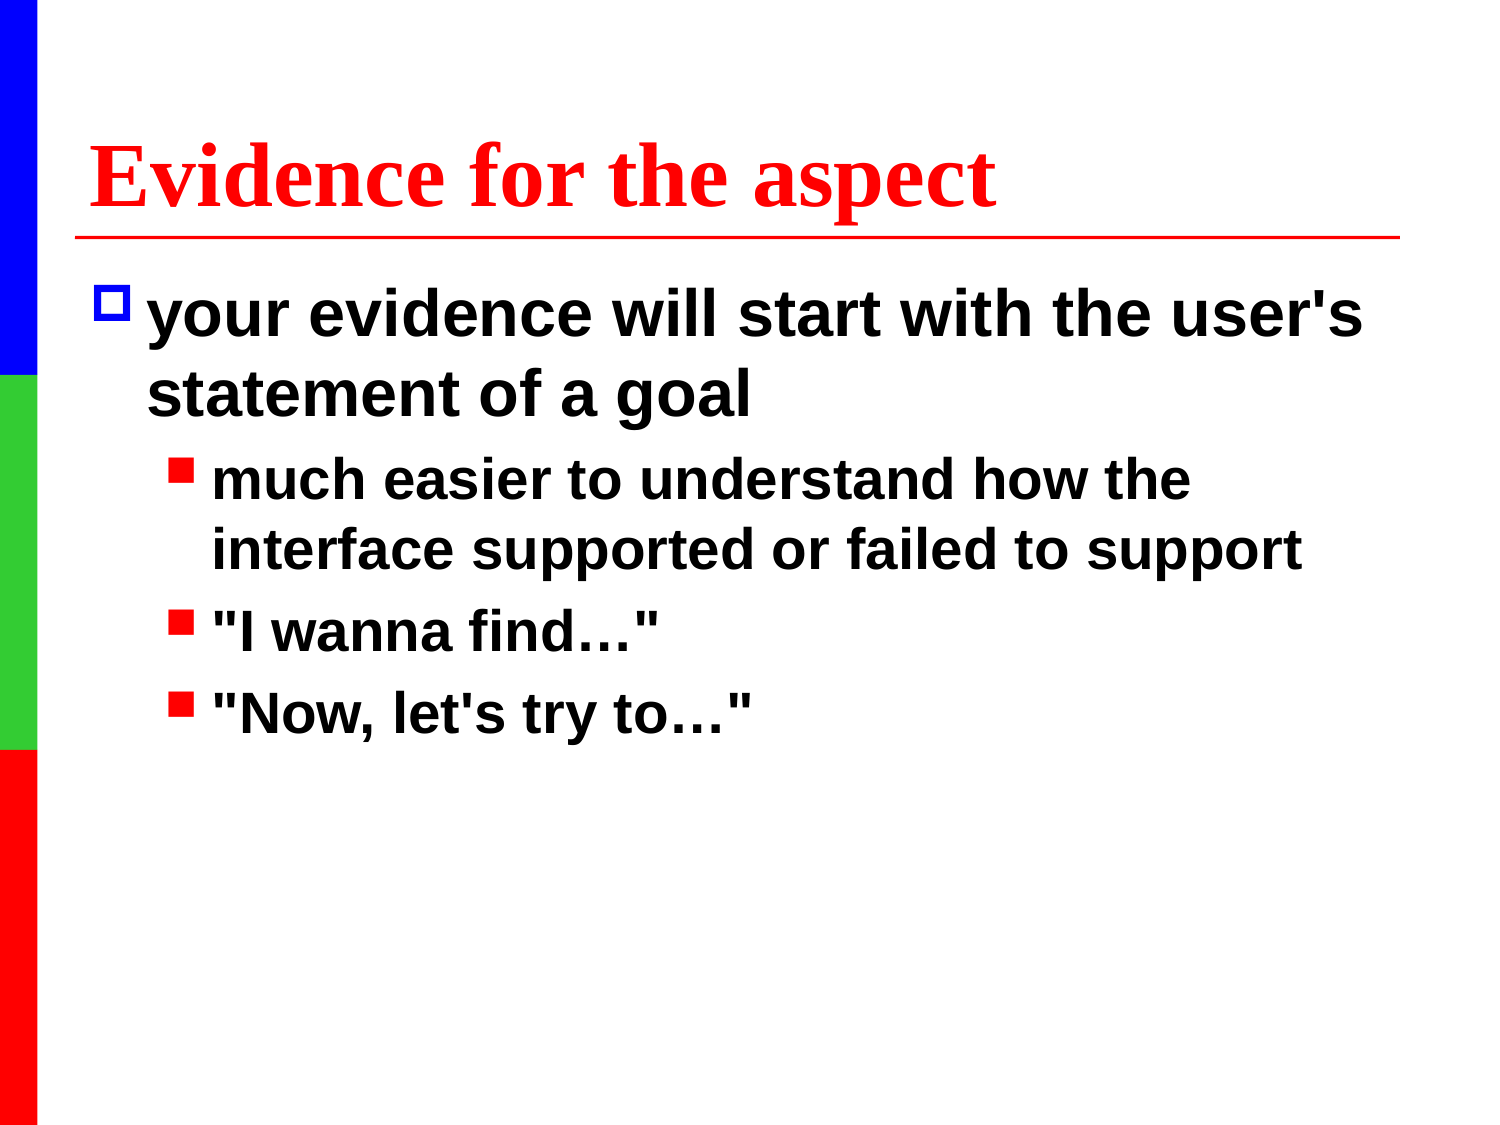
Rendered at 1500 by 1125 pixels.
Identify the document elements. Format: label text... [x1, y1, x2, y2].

title Evidence for the aspect [74, 45, 1426, 233]
list your evidence will start with the user's statement of a goal much easier to understand how the interface supported or failed to support "I wanna find…" "Now, let's try to…" [74, 262, 1426, 1006]
